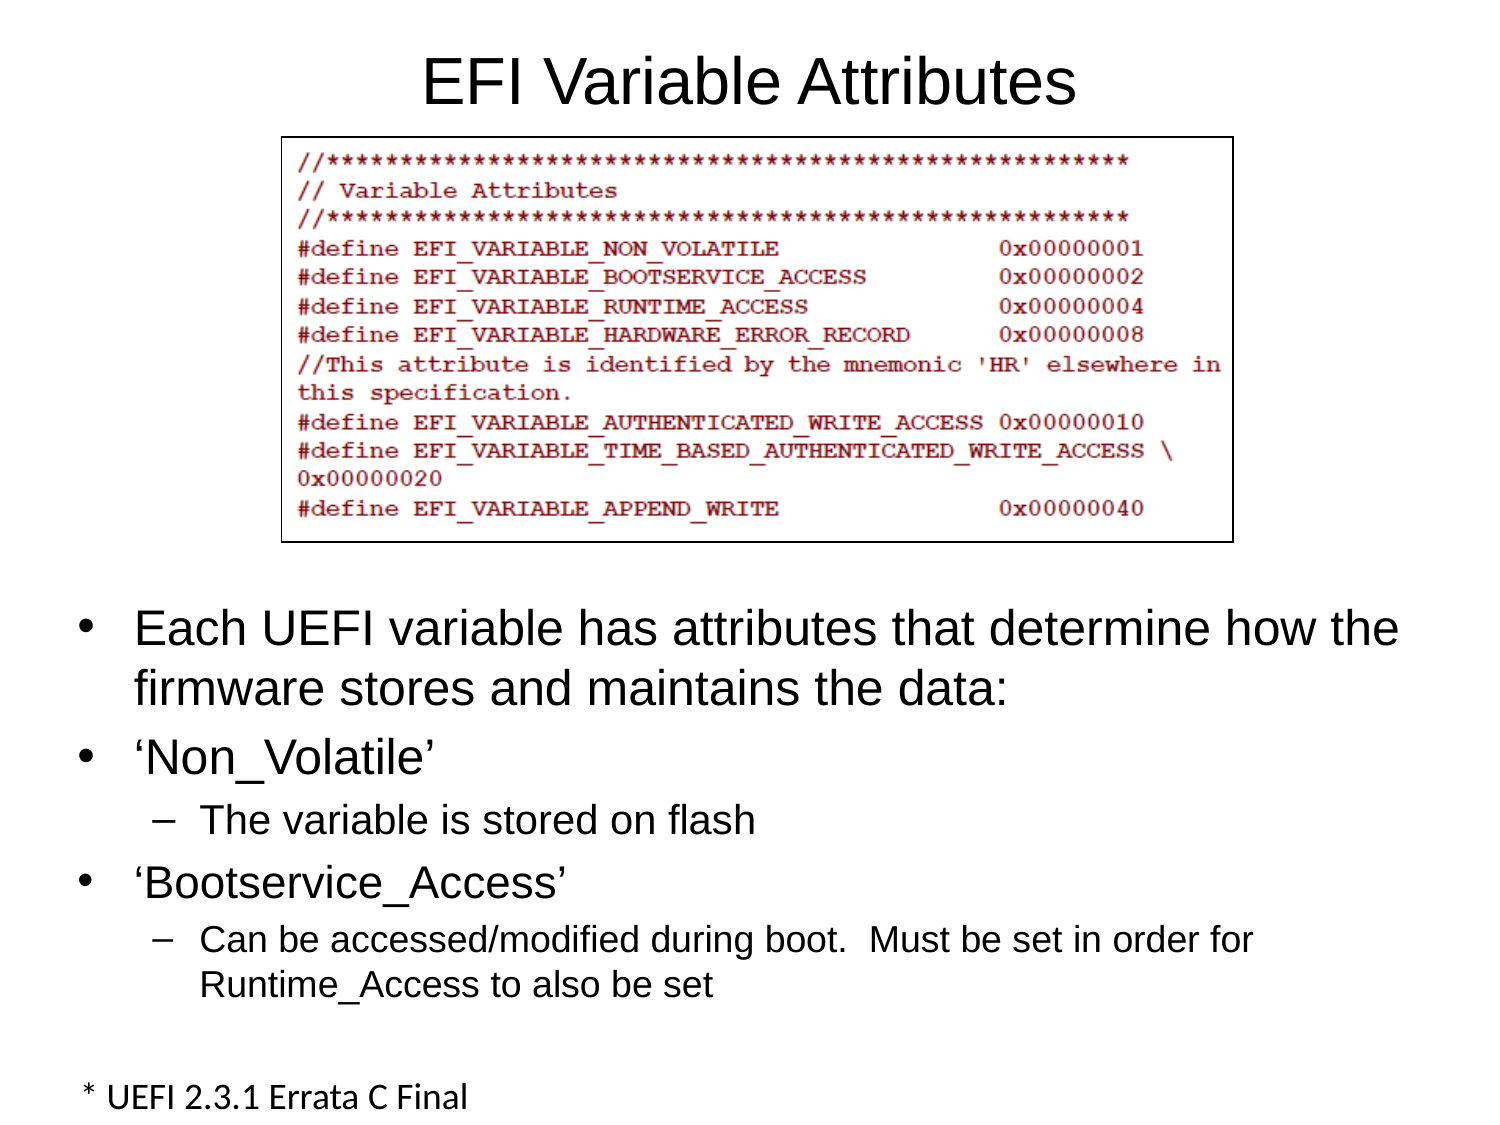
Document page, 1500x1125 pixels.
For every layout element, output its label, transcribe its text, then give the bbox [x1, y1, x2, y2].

text_box * UEFI 2.3.1 Errata C Final [64, 1064, 484, 1125]
title EFI Variable Attributes [75, 0, 1425, 156]
list Each UEFI variable has attributes that determine how the firmware stores and maintains the data: ‘Non_Volatile’ The variable is stored on flash ‘Bootservice_Access’ Can be accessed/modified during boot. Must be set in order for Runtime_Access to also be set [62, 587, 1438, 1066]
picture [282, 137, 1233, 542]
